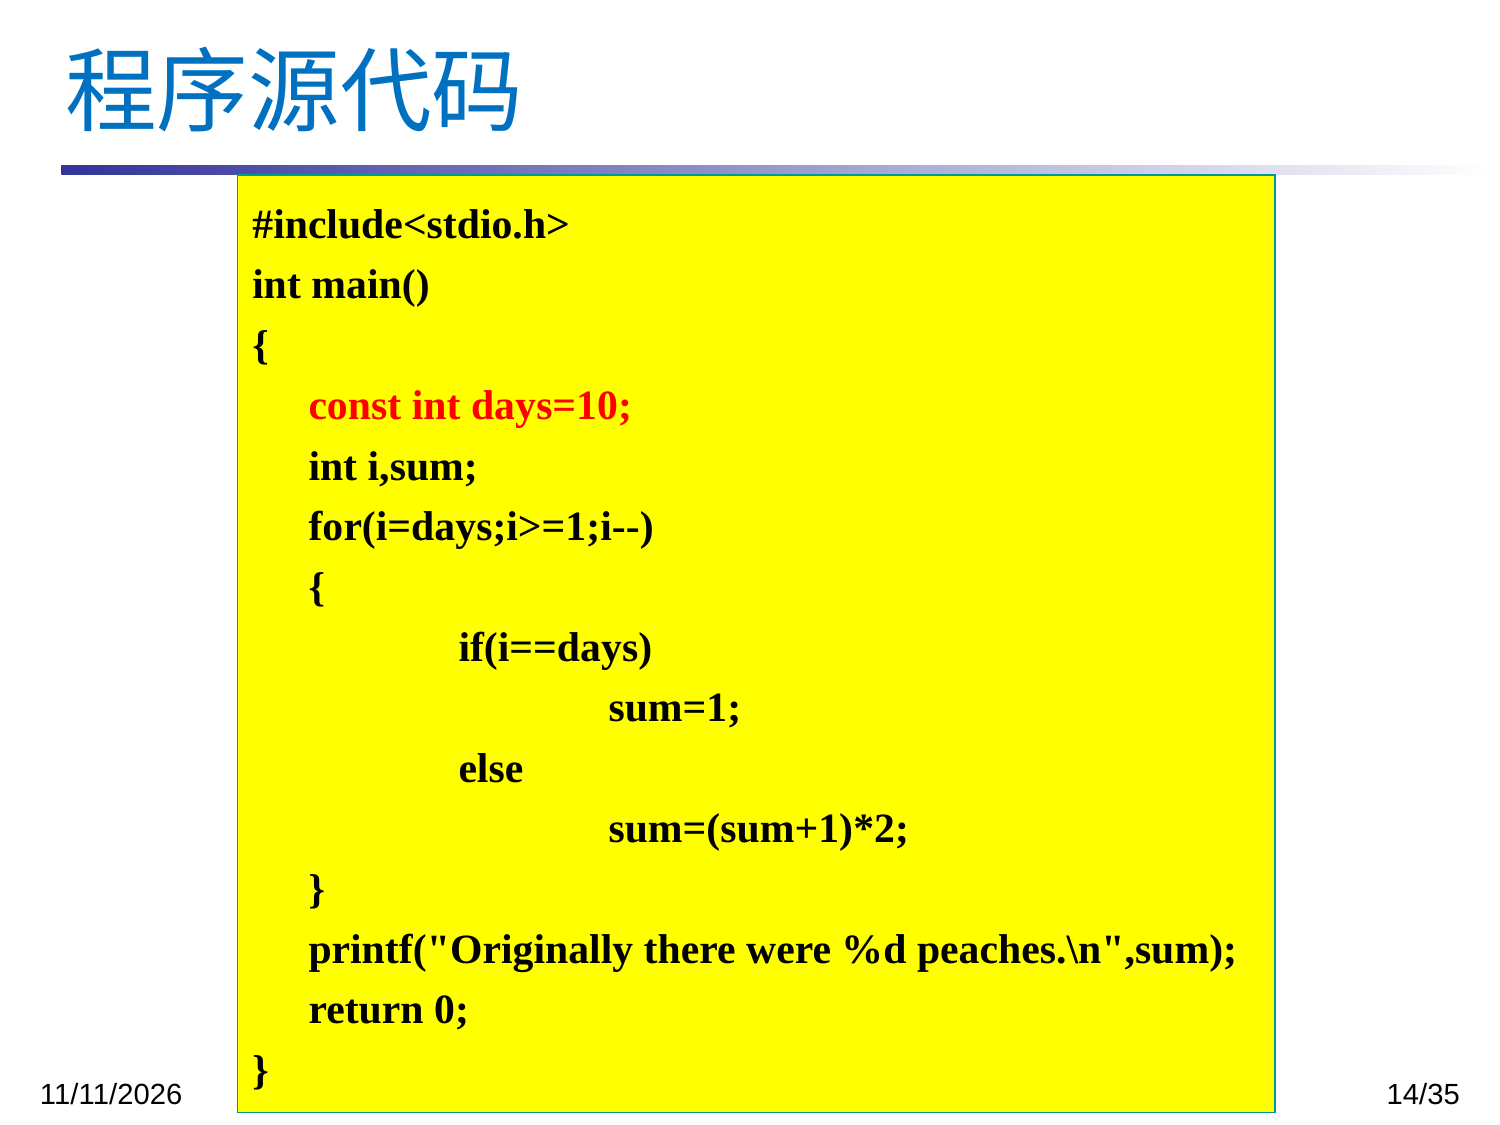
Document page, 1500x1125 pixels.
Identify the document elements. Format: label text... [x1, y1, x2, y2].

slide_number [24, 1074, 237, 1103]
text_box #include<stdio.h> int main() { const int days=10; int i,sum; for(i=days;i>=1;i--) { if(i==days) sum=1; else sum=(sum+1)*2; } printf("Originally there were %d peaches.\n",sum); return 0; } [237, 174, 1275, 1113]
slide_number 14/35 [1275, 1074, 1476, 1103]
title 程序源代码 [50, 37, 563, 138]
